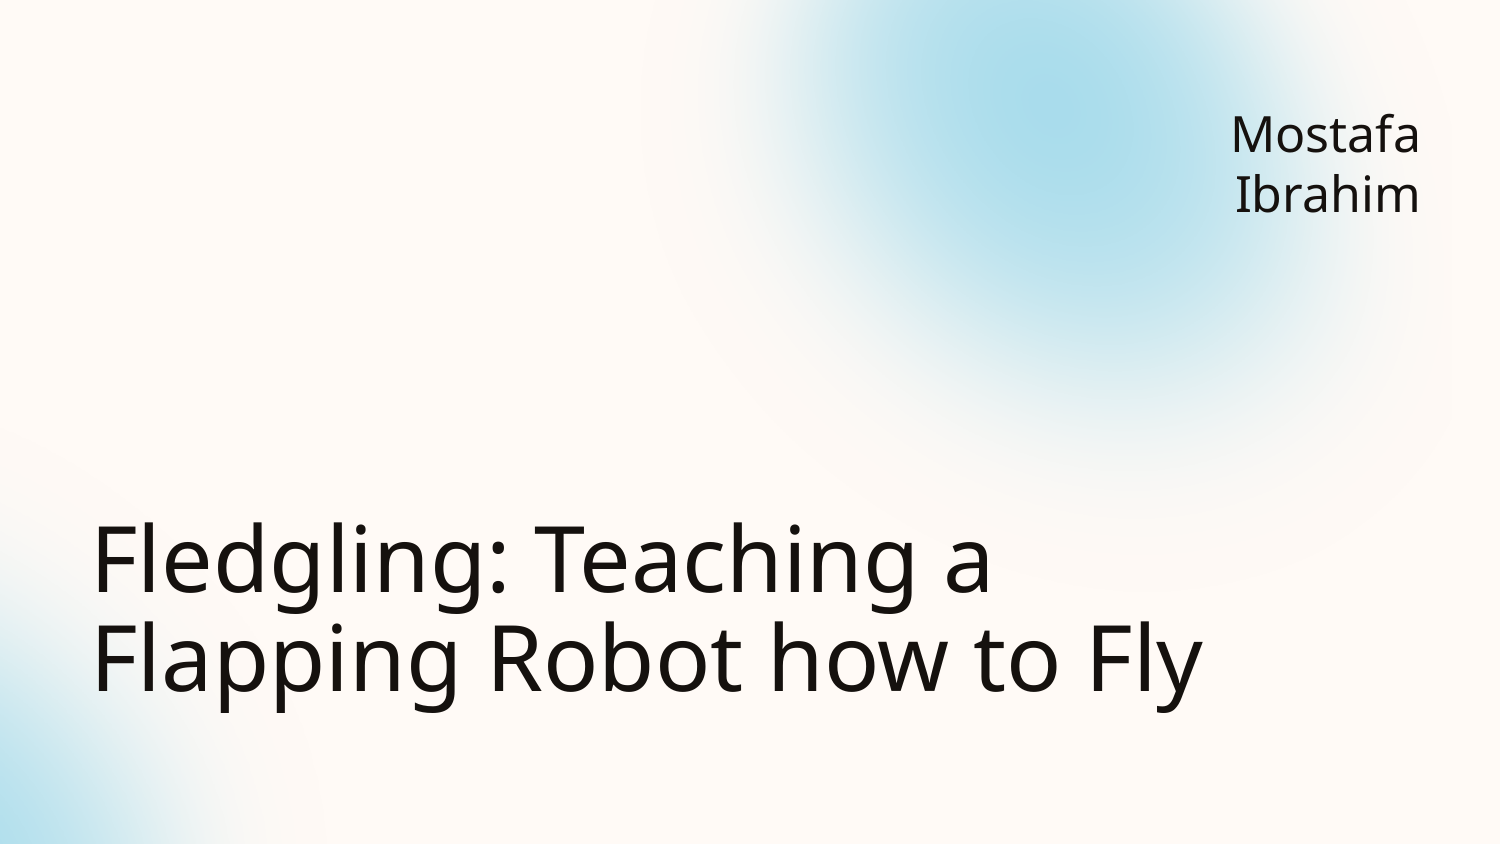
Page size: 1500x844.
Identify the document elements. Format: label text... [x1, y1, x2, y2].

picture [0, 0, 1500, 844]
subtitle Mostafa Ibrahim [1018, 87, 1437, 183]
title Fledgling: Teaching a Flapping Robot how to Fly [75, 497, 1343, 756]
